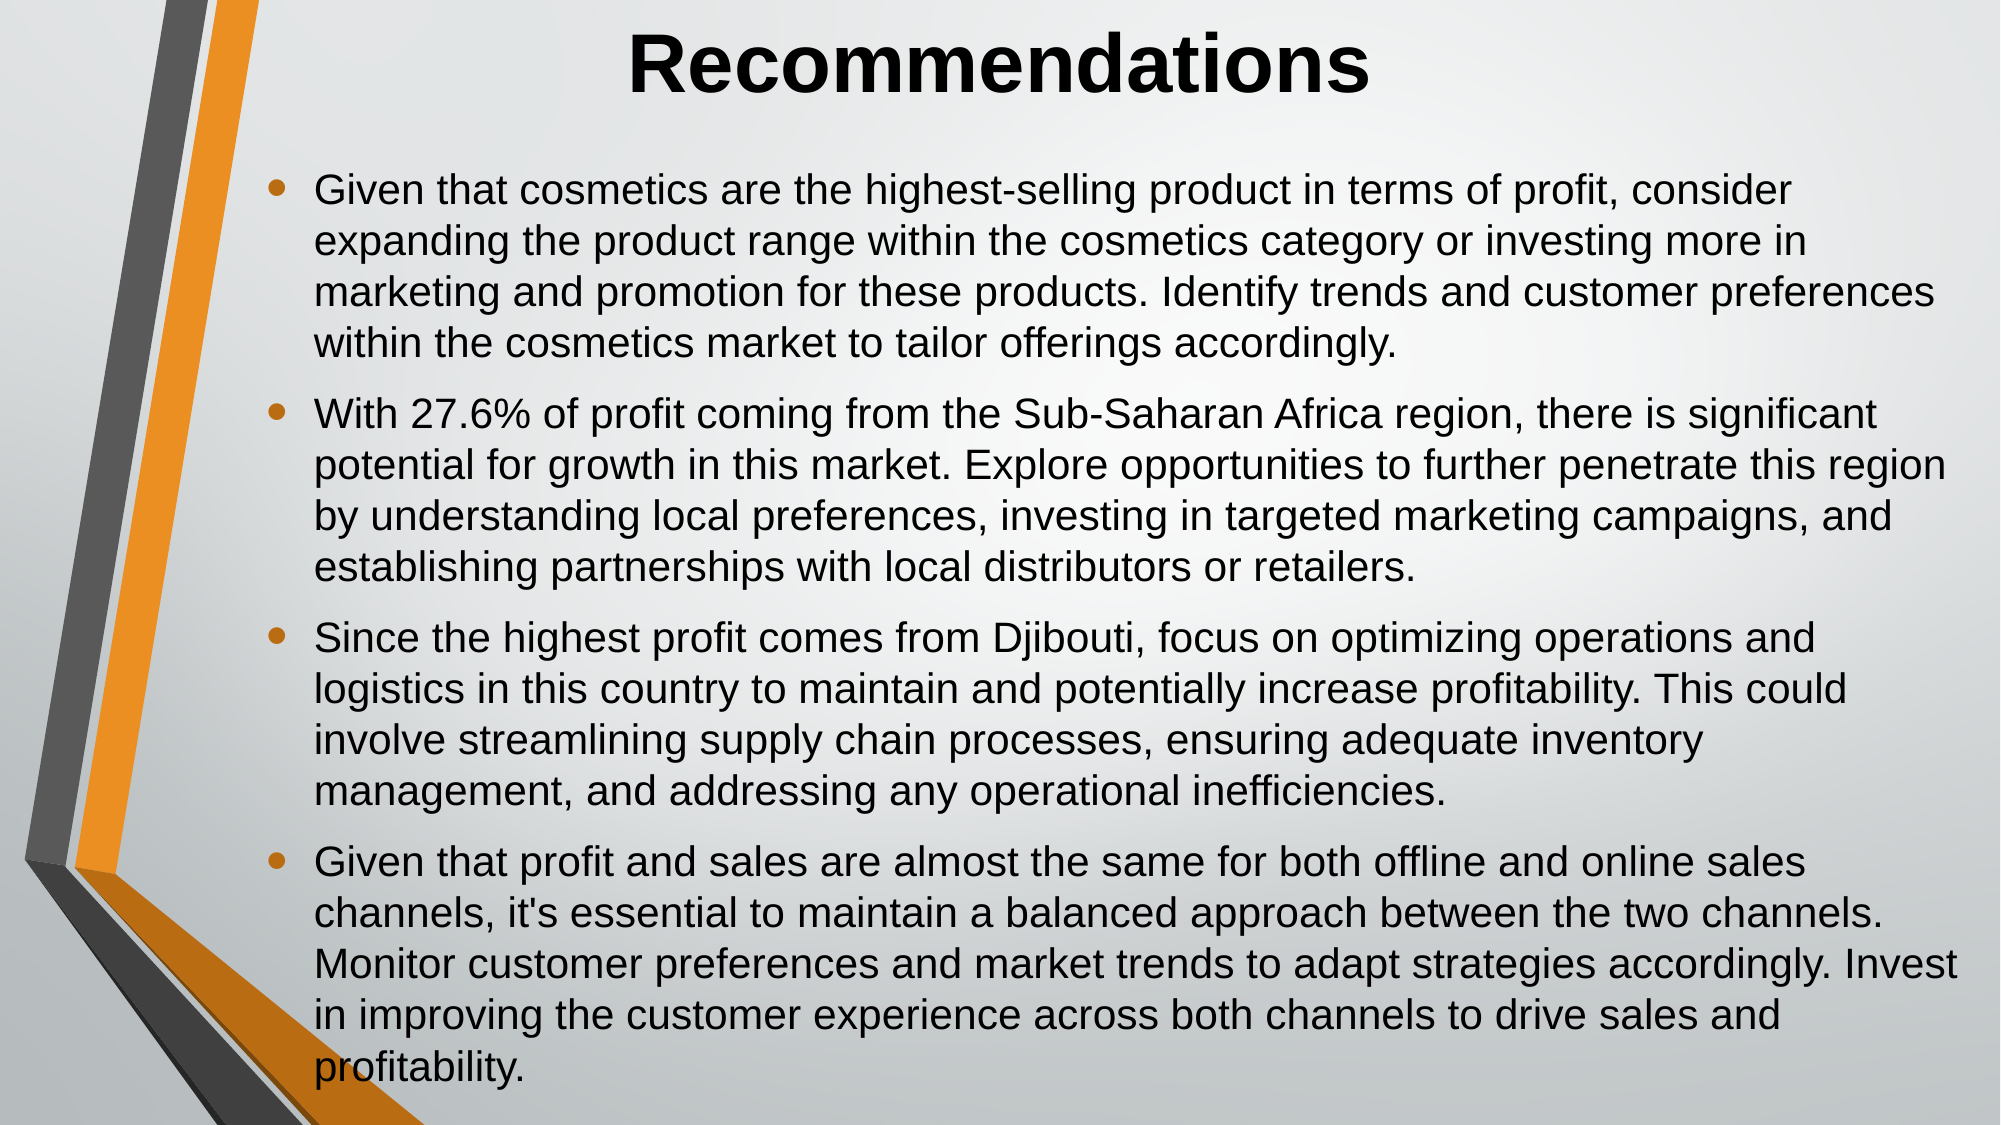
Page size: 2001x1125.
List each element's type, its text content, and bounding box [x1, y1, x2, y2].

list Given that cosmetics are the highest-selling product in terms of profit, consider expanding the product range within the cosmetics category or investing more in marketing and promotion for these products. Identify trends and customer preferences within the cosmetics market to tailor offerings accordingly. With 27.6% of profit coming from the Sub-Saharan Africa region, there is significant potential for growth in this market. Explore opportunities to further penetrate this region by understanding local preferences, investing in targeted marketing campaigns, and establishing partnerships with local distributors or retailers. Since the highest profit comes from Djibouti, focus on optimizing operations and logistics in this country to maintain and potentially increase profitability. This could involve streamlining supply chain processes, ensuring adequate inventory management, and addressing any operational inefficiencies. Given that profit and sales are almost the same for both offline and online sales channels, it's essential to maintain a balanced approach between the two channels. Monitor customer preferences and market trends to adapt strategies accordingly. Invest in improving the customer experience across both channels to drive sales and profitability. [251, 154, 1977, 1097]
title Recommendations [137, 0, 1863, 119]
